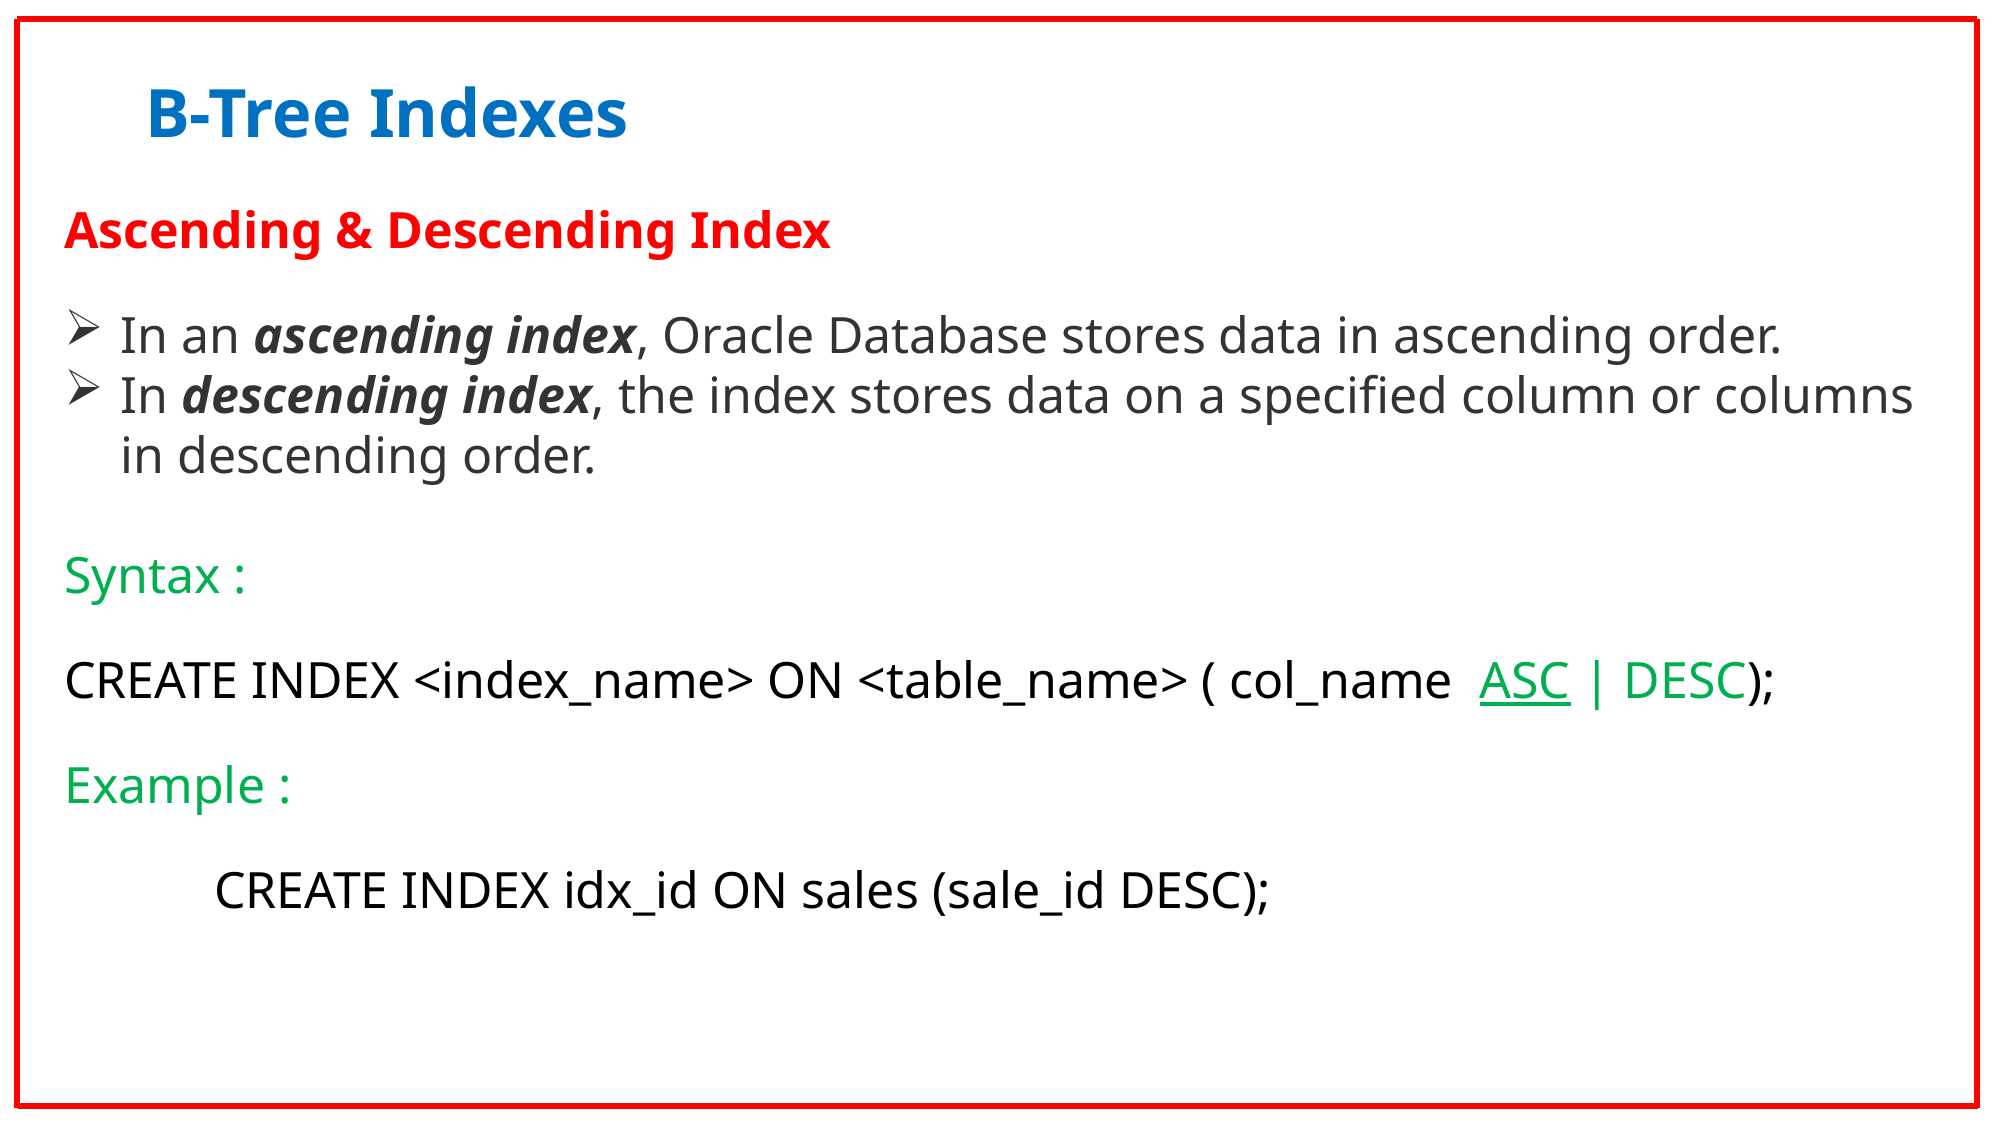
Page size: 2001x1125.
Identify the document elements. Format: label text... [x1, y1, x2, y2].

text_box Ascending & Descending Index In an ascending index, Oracle Database stores data in ascending order. In descending index, the index stores data on a specified column or columns in descending order. Syntax : CREATE INDEX <index_name> ON <table_name> ( col_name ASC | DESC); Example : CREATE INDEX idx_id ON sales (sale_id DESC); [49, 191, 1945, 927]
text_box B-Tree Indexes [130, 63, 662, 159]
